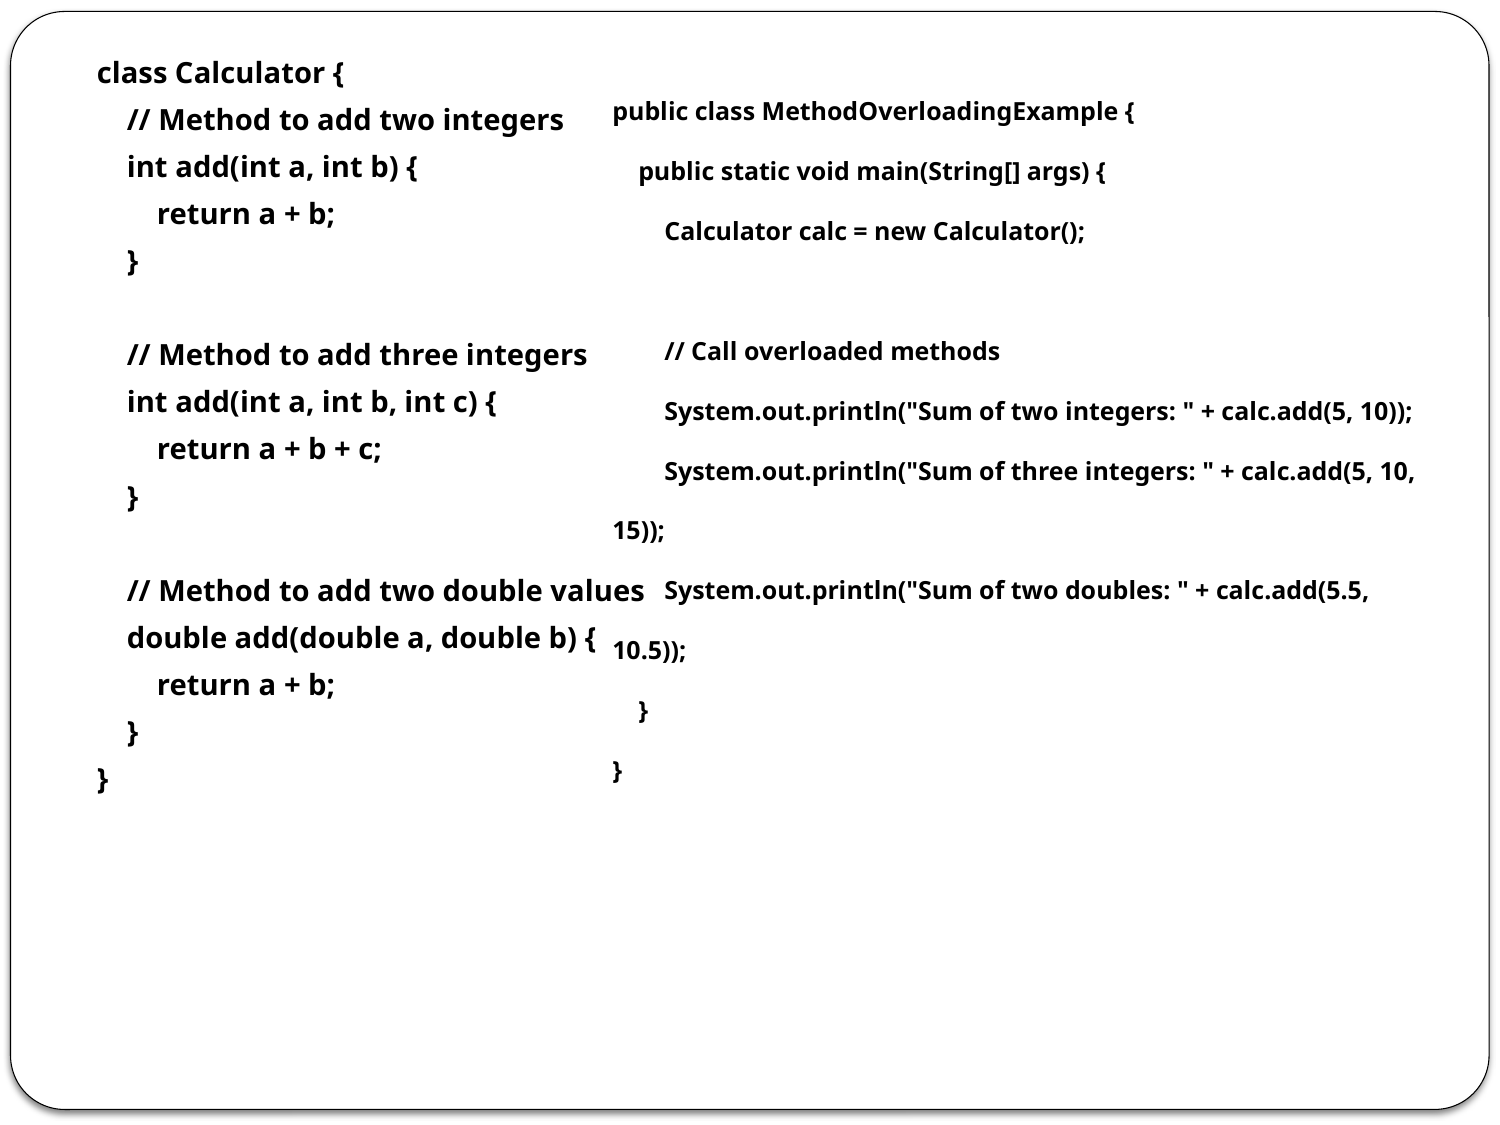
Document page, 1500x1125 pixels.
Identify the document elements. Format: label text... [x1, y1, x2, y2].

list class Calculator { // Method to add two integers int add(int a, int b) { return a + b; } // Method to add three integers int add(int a, int b, int c) { return a + b + c; } // Method to add two double values double add(double a, double b) { return a + b; } } [82, 46, 739, 988]
text_box public class MethodOverloadingExample { public static void main(String[] args) { Calculator calc = new Calculator(); // Call overloaded methods System.out.println("Sum of two integers: " + calc.add(5, 10)); System.out.println("Sum of three integers: " + calc.add(5, 10, 15)); System.out.println("Sum of two doubles: " + calc.add(5.5, 10.5)); } } [597, 58, 1453, 1000]
